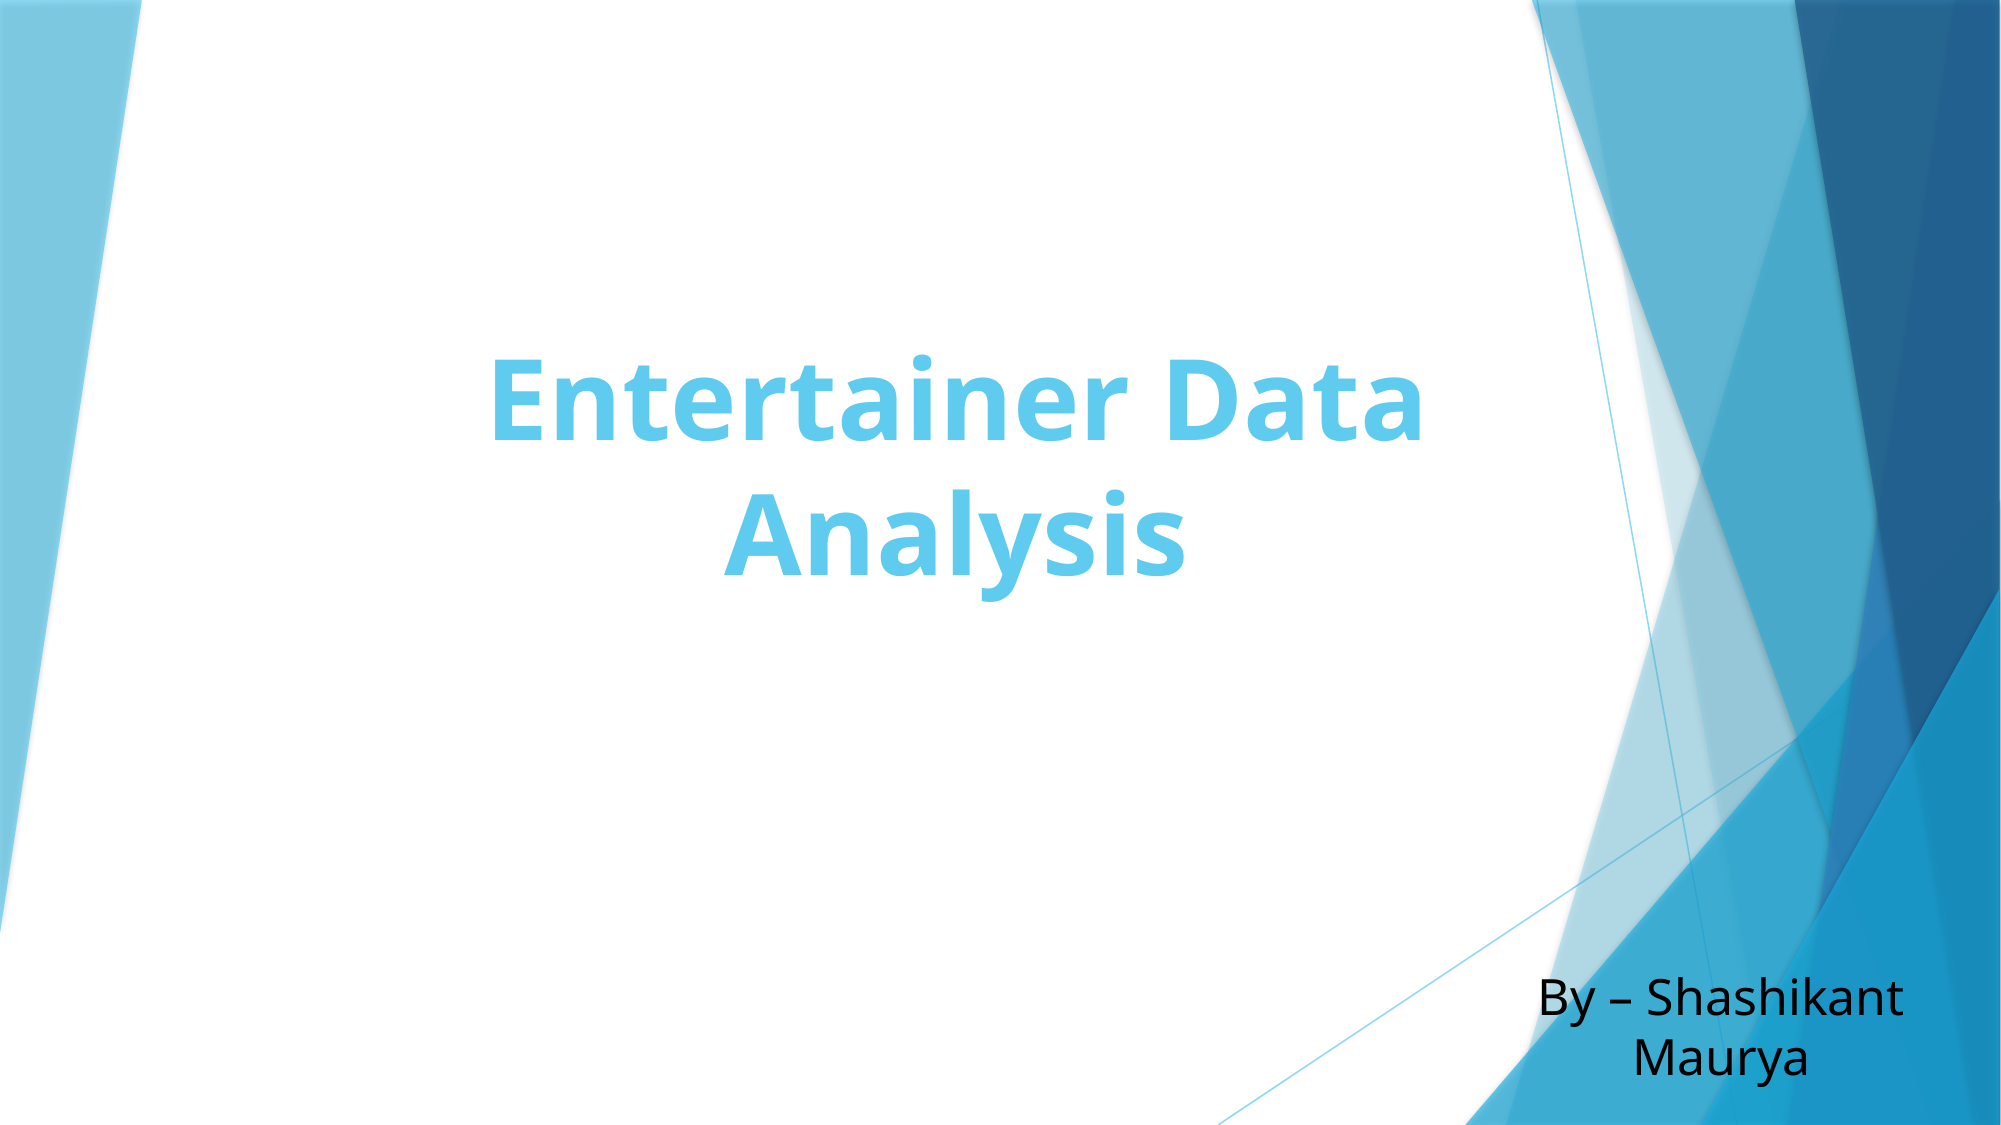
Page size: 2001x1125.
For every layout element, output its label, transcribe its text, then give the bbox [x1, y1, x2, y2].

text_box By – Shashikant Maurya [1442, 1012, 2000, 1093]
title Entertainer Data Analysis [263, 335, 1650, 606]
